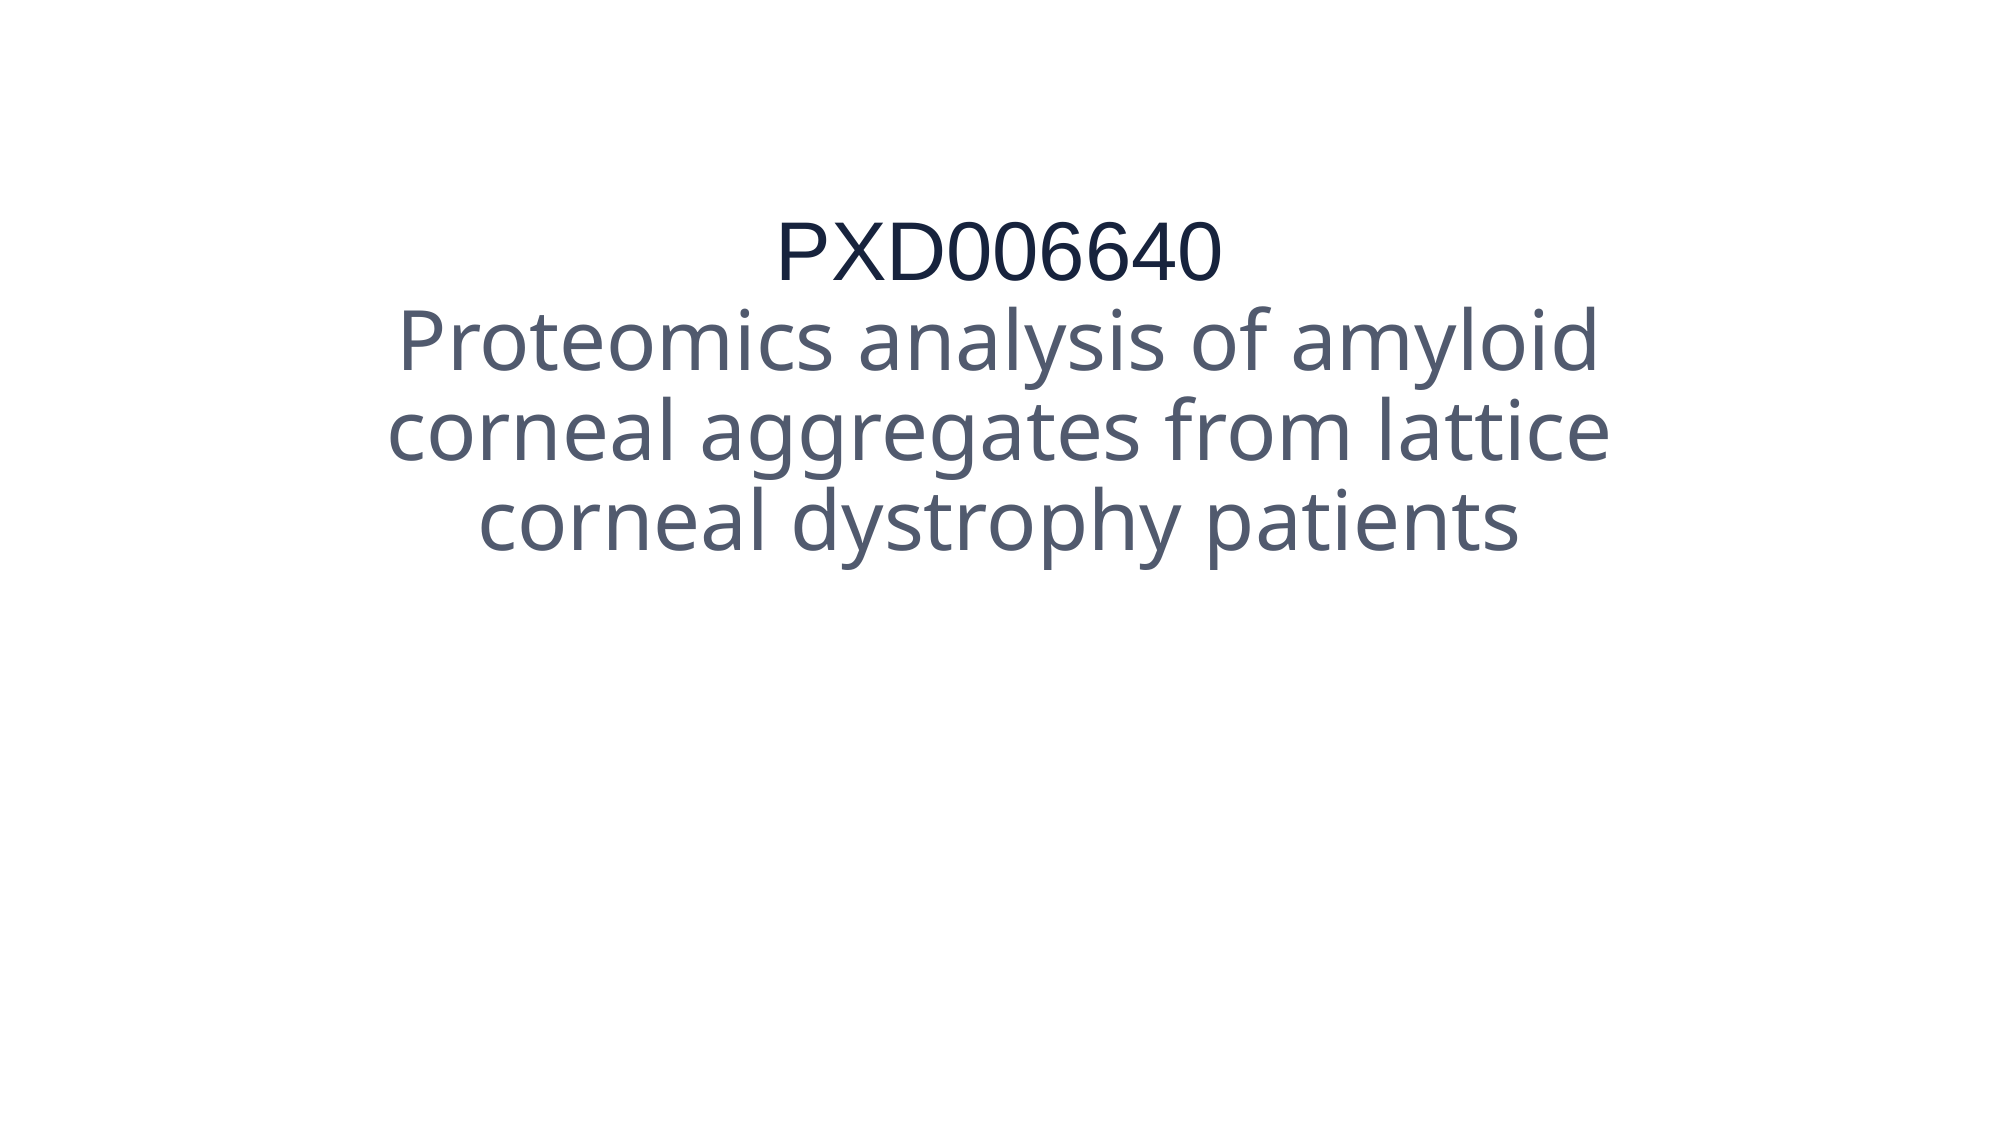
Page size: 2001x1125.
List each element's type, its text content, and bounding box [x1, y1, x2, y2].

title PXD006640 Proteomics analysis of amyloid corneal aggregates from lattice corneal dystrophy patients [249, 184, 1750, 576]
